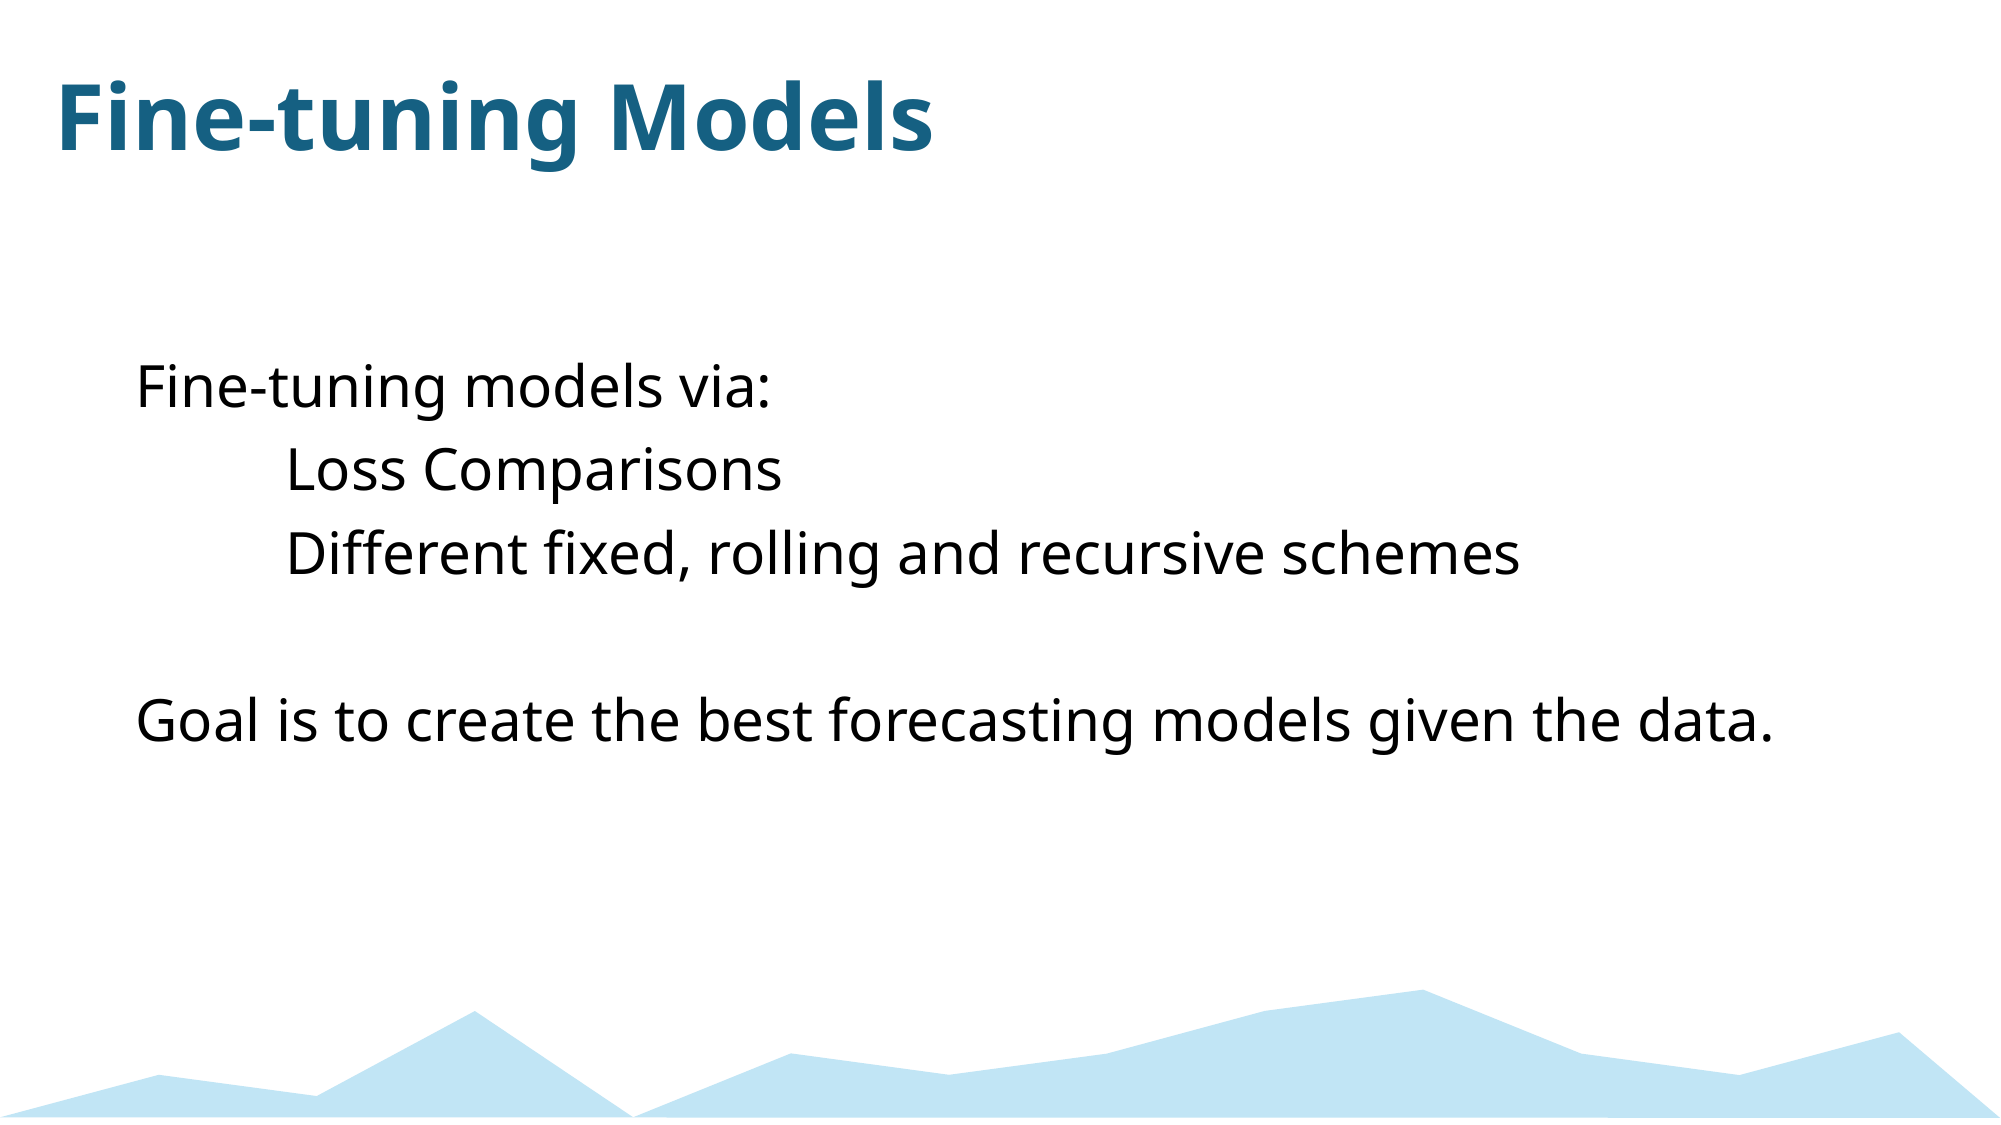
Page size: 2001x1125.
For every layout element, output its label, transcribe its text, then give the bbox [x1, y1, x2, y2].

text_box [0, 989, 2000, 1118]
list Fine-tuning models via: Loss Comparisons Different fixed, rolling and recursive schemes Goal is to create the best forecasting models given the data. [120, 349, 1846, 776]
text_box Fine-tuning Models [39, 56, 2000, 136]
